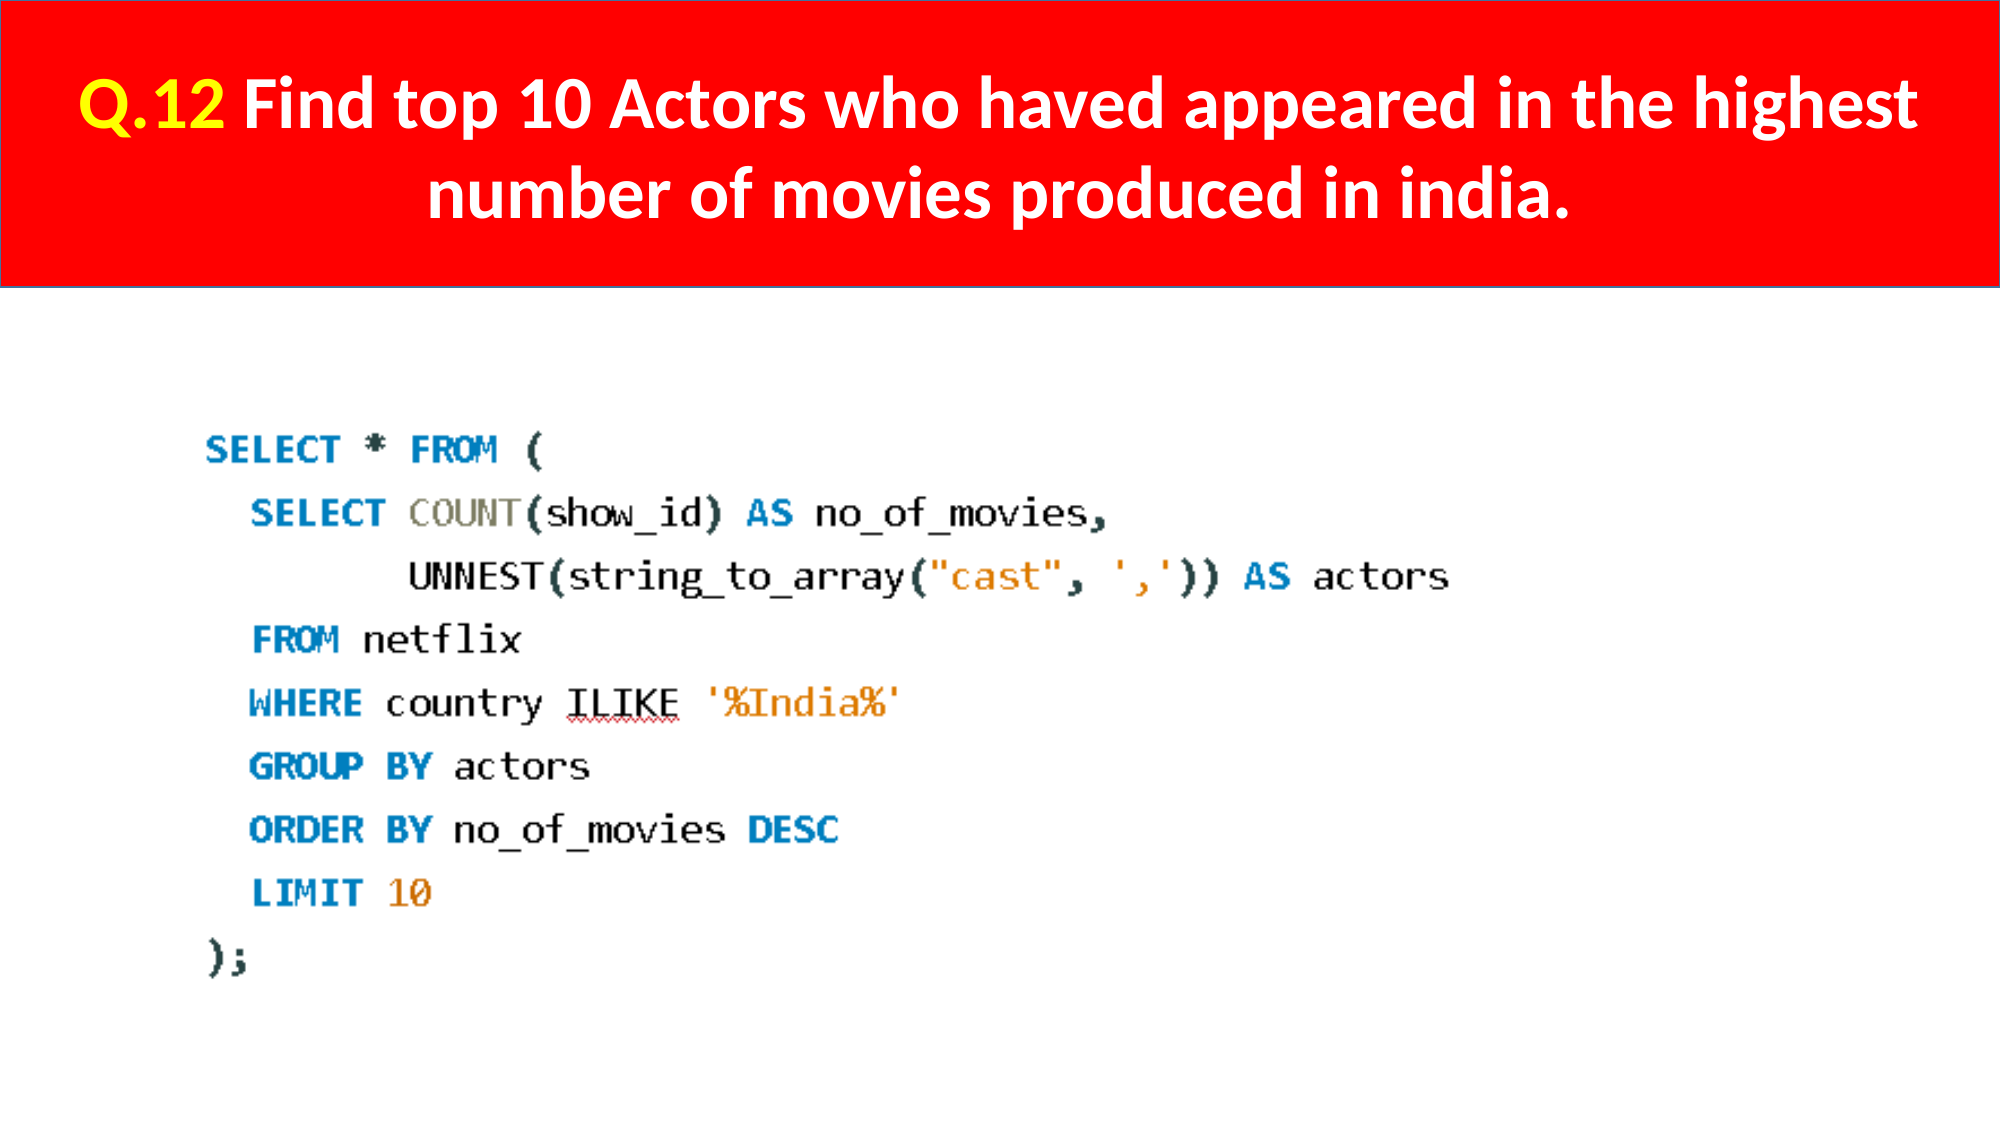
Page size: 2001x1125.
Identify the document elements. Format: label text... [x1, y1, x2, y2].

picture [194, 409, 1625, 1013]
text_box Q.12 Find top 10 Actors who haved appeared in the highest number of movies produced in india. [0, 0, 2000, 288]
